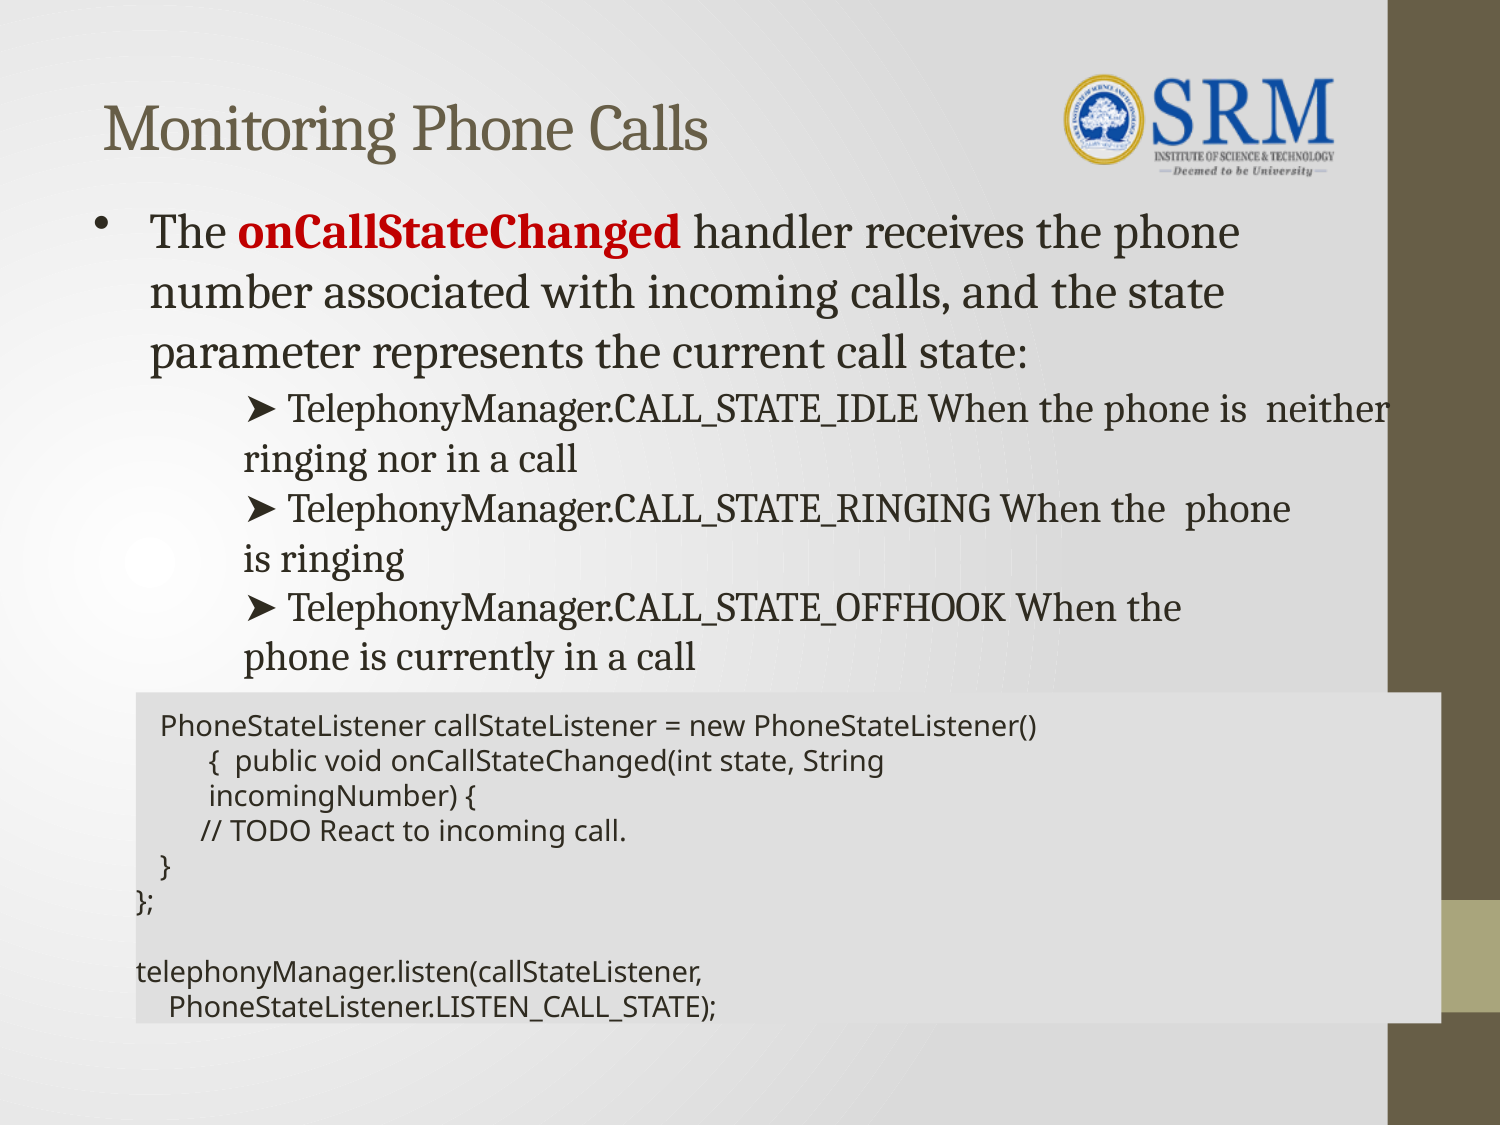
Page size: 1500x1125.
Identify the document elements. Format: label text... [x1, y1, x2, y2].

text_box PhoneStateListener callStateListener = new PhoneStateListener() { public void onCallStateChanged(int state, String incomingNumber) { // TODO React to incoming call. } }; telephonyManager.listen(callStateListener, PhoneStateListener.LISTEN_CALL_STATE); [135, 692, 1442, 1024]
text_box The onCallStateChanged handler receives the phone number associated with incoming calls, and the state parameter represents the current call state: ➤ TelephonyManager.CALL_STATE_IDLE When the phone is neither ringing nor in a call ➤ TelephonyManager.CALL_STATE_RINGING When the phone is ringing ➤ TelephonyManager.CALL_STATE_OFFHOOK When the phone is currently in a call [91, 196, 1392, 680]
title Monitoring Phone Calls [100, 27, 849, 196]
picture [1062, 37, 1338, 196]
